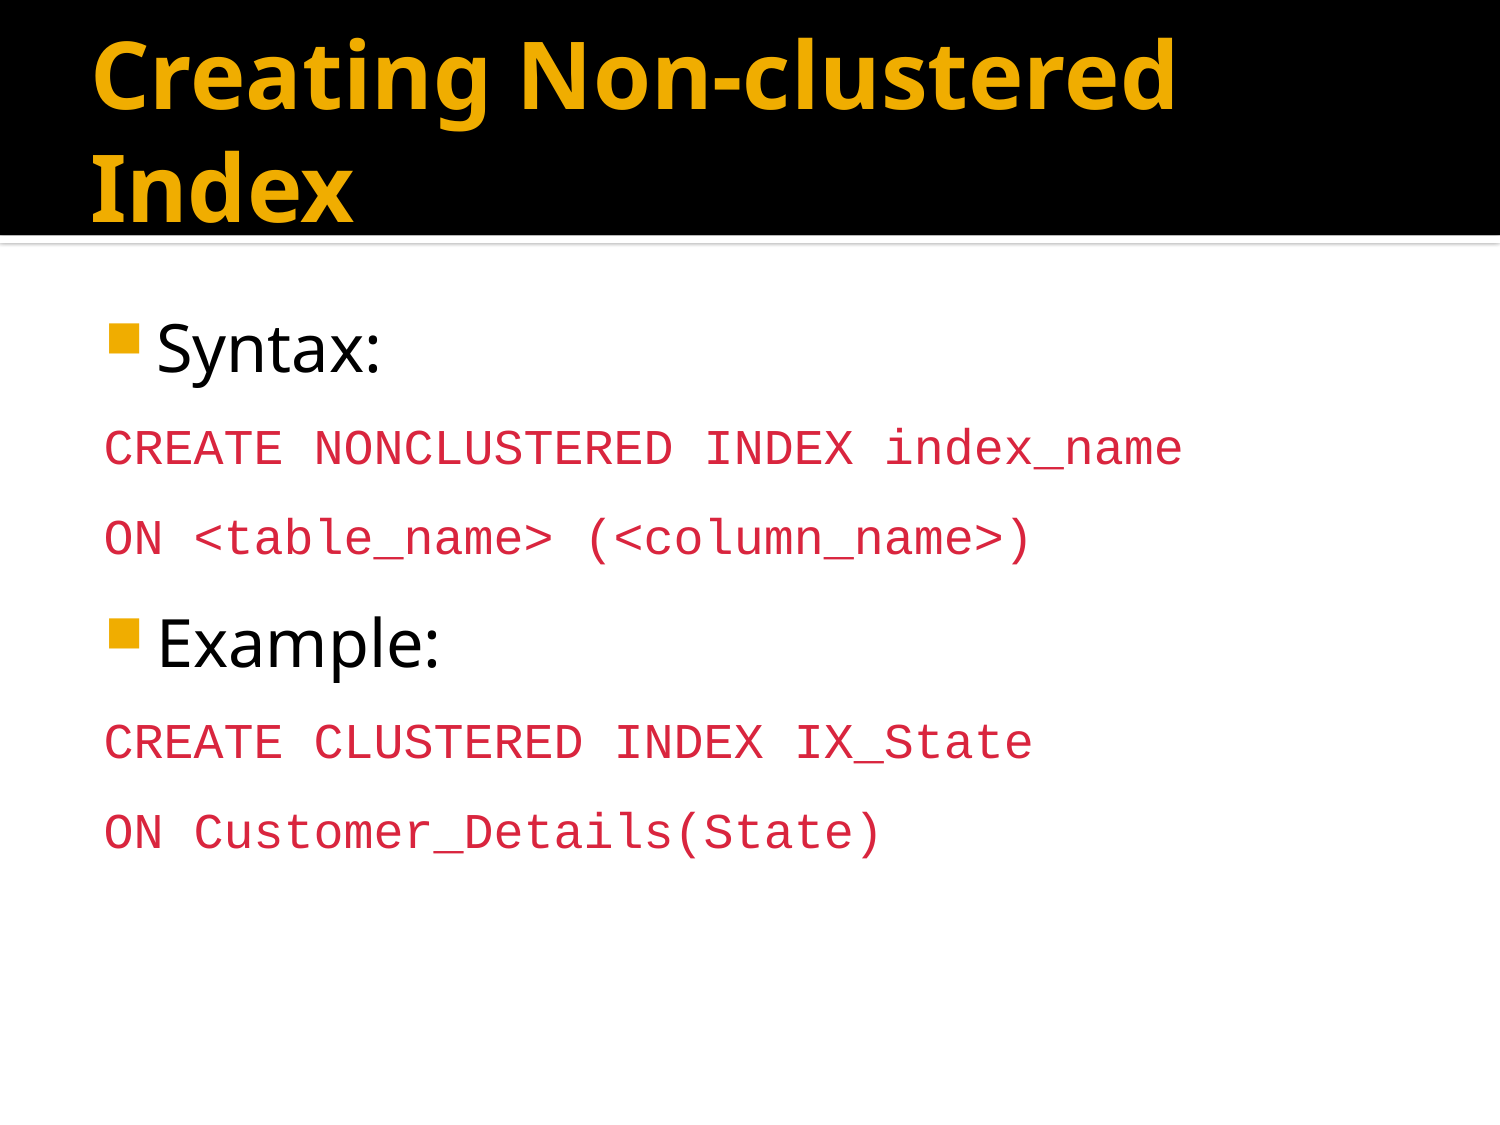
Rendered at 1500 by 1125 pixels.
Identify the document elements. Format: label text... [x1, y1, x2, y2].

title Creating Non-clustered Index [75, 25, 1425, 231]
list Syntax: CREATE NONCLUSTERED INDEX index_name ON <table_name> (<column_name>) Example: CREATE CLUSTERED INDEX IX_State ON Customer_Details(State) [75, 291, 1425, 1050]
